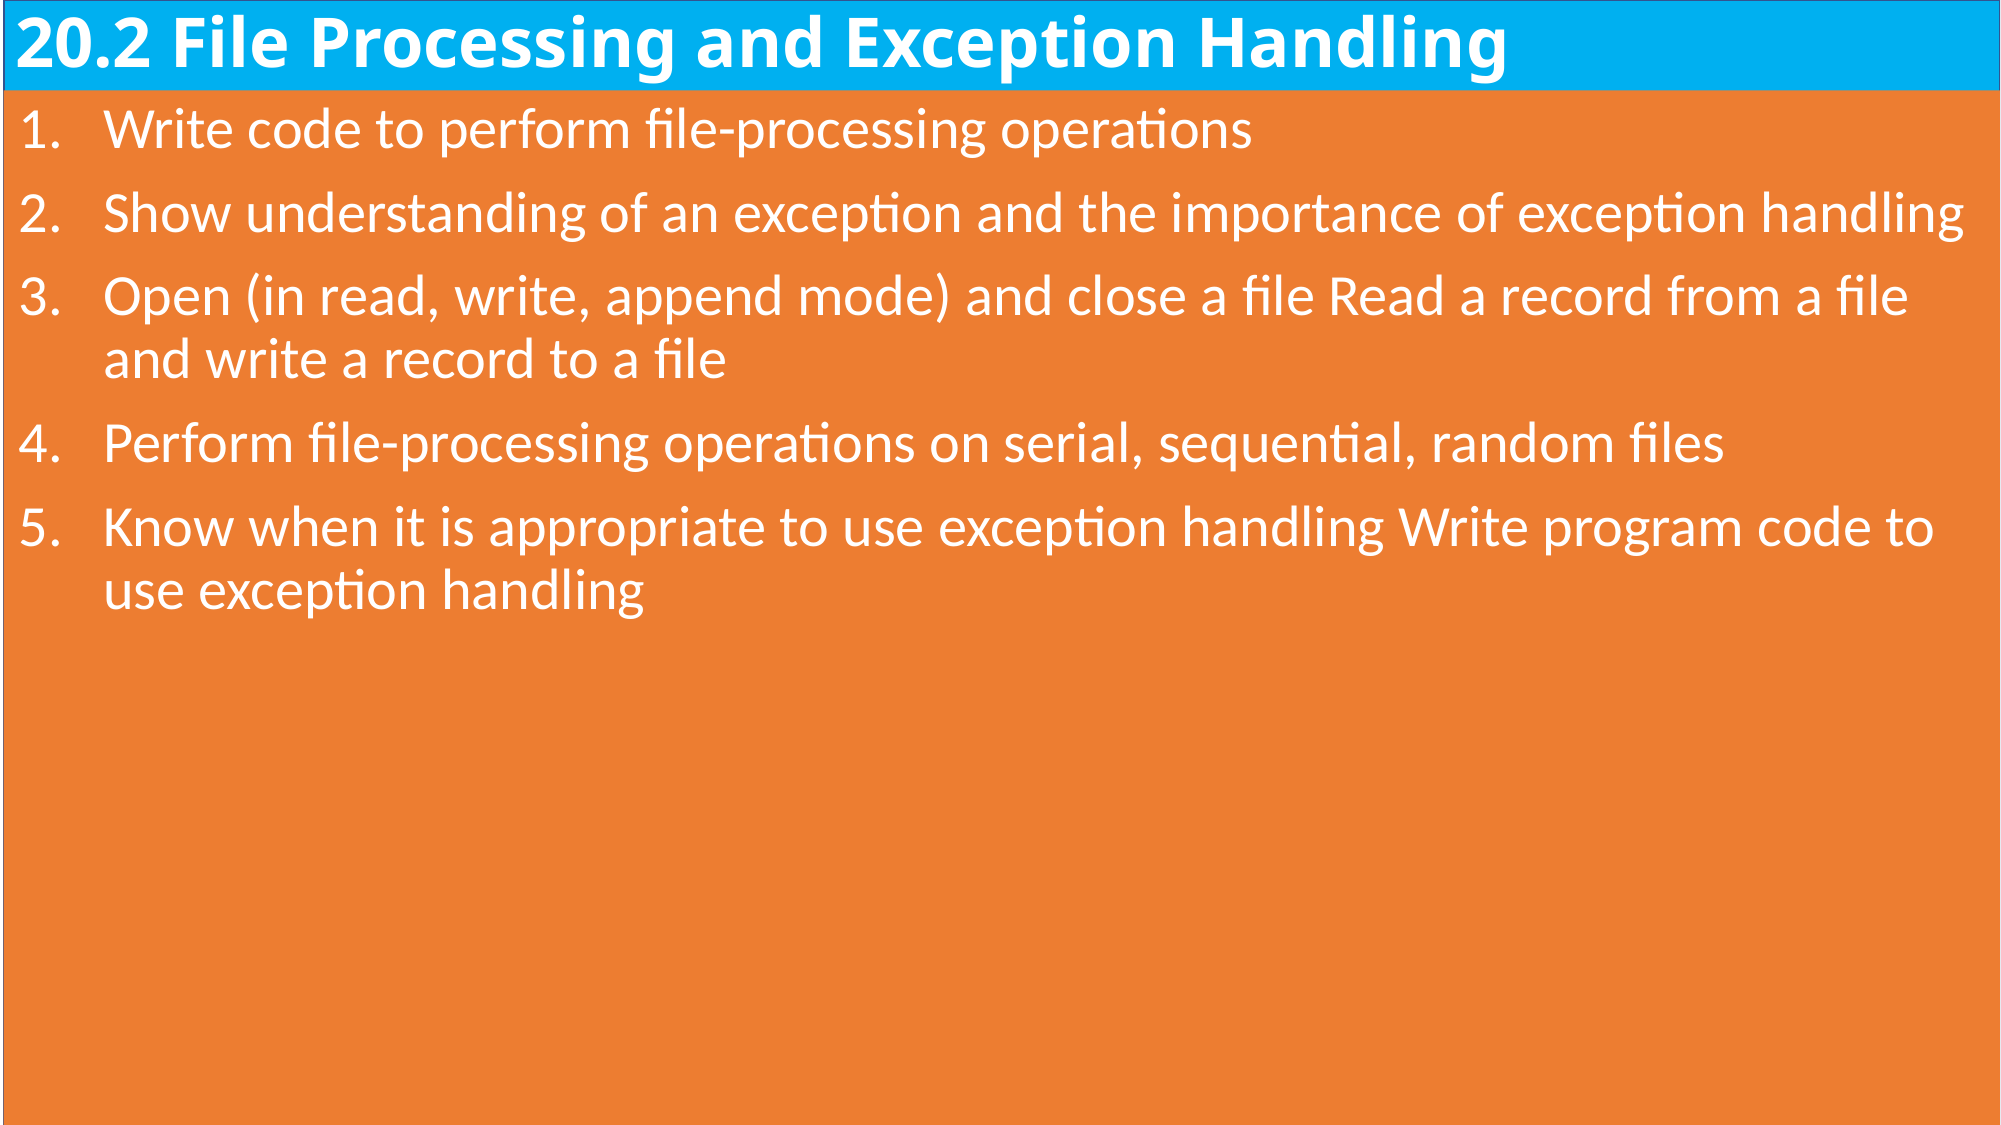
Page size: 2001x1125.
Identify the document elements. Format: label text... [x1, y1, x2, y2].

list Write code to perform file-processing operations Show understanding of an exception and the importance of exception handling Open (in read, write, append mode) and close a file Read a record from a file and write a record to a file Perform file-processing operations on serial, sequential, random files Know when it is appropriate to use exception handling Write program code to use exception handling [3, 90, 2000, 1125]
title 20.2 File Processing and Exception Handling [0, 0, 2000, 91]
